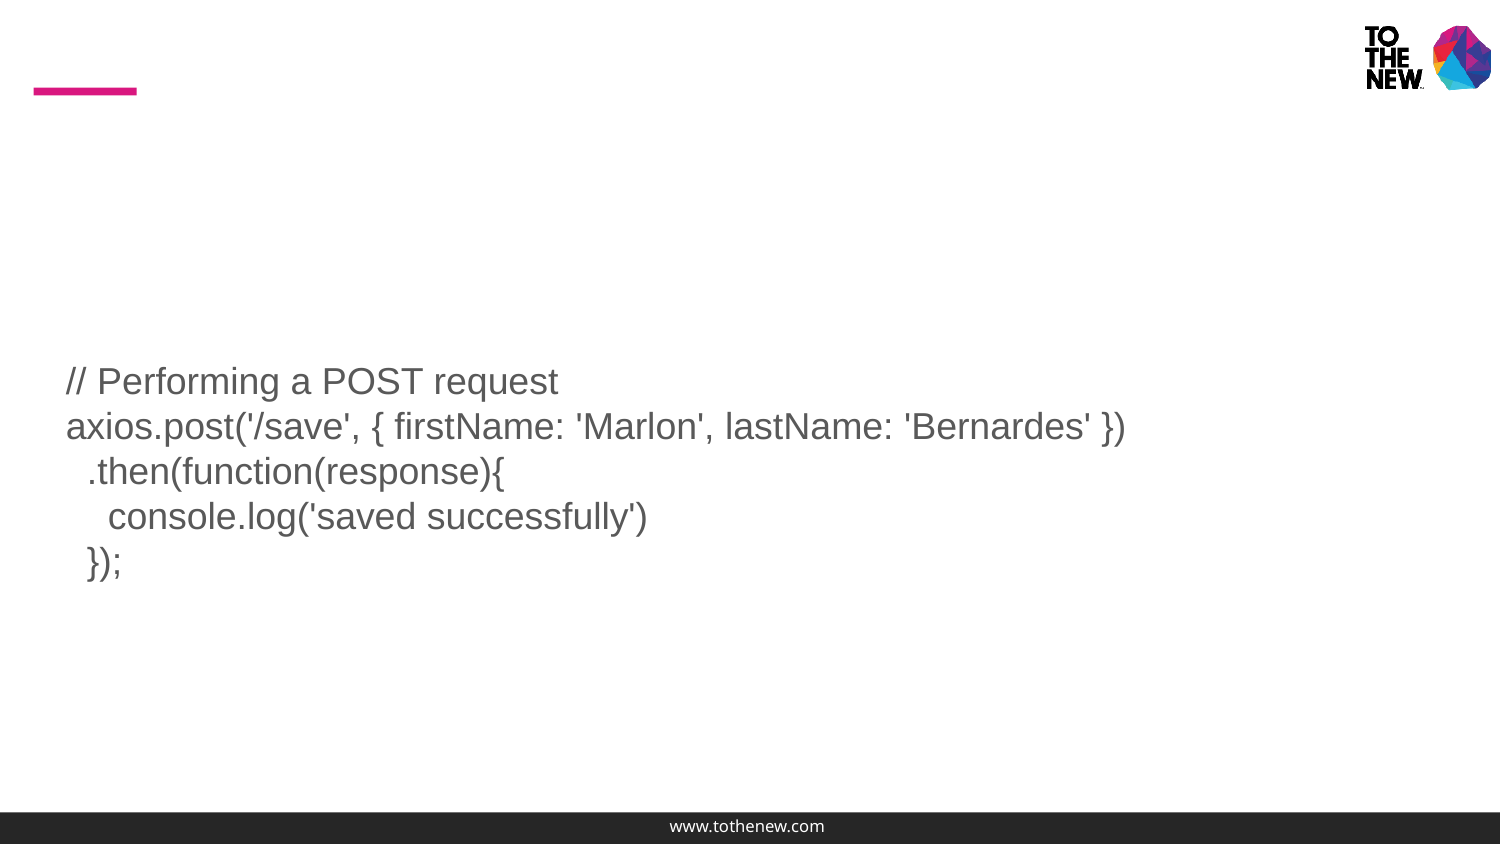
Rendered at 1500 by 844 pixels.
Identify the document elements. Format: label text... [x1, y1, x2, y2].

picture [1350, 0, 1500, 116]
text_box // Performing a POST request axios.post('/save', { firstName: 'Marlon', lastName: 'Bernardes' }) .then(function(response){ console.log('saved successfully') }); [51, 188, 1449, 750]
text_box [51, 72, 1449, 167]
